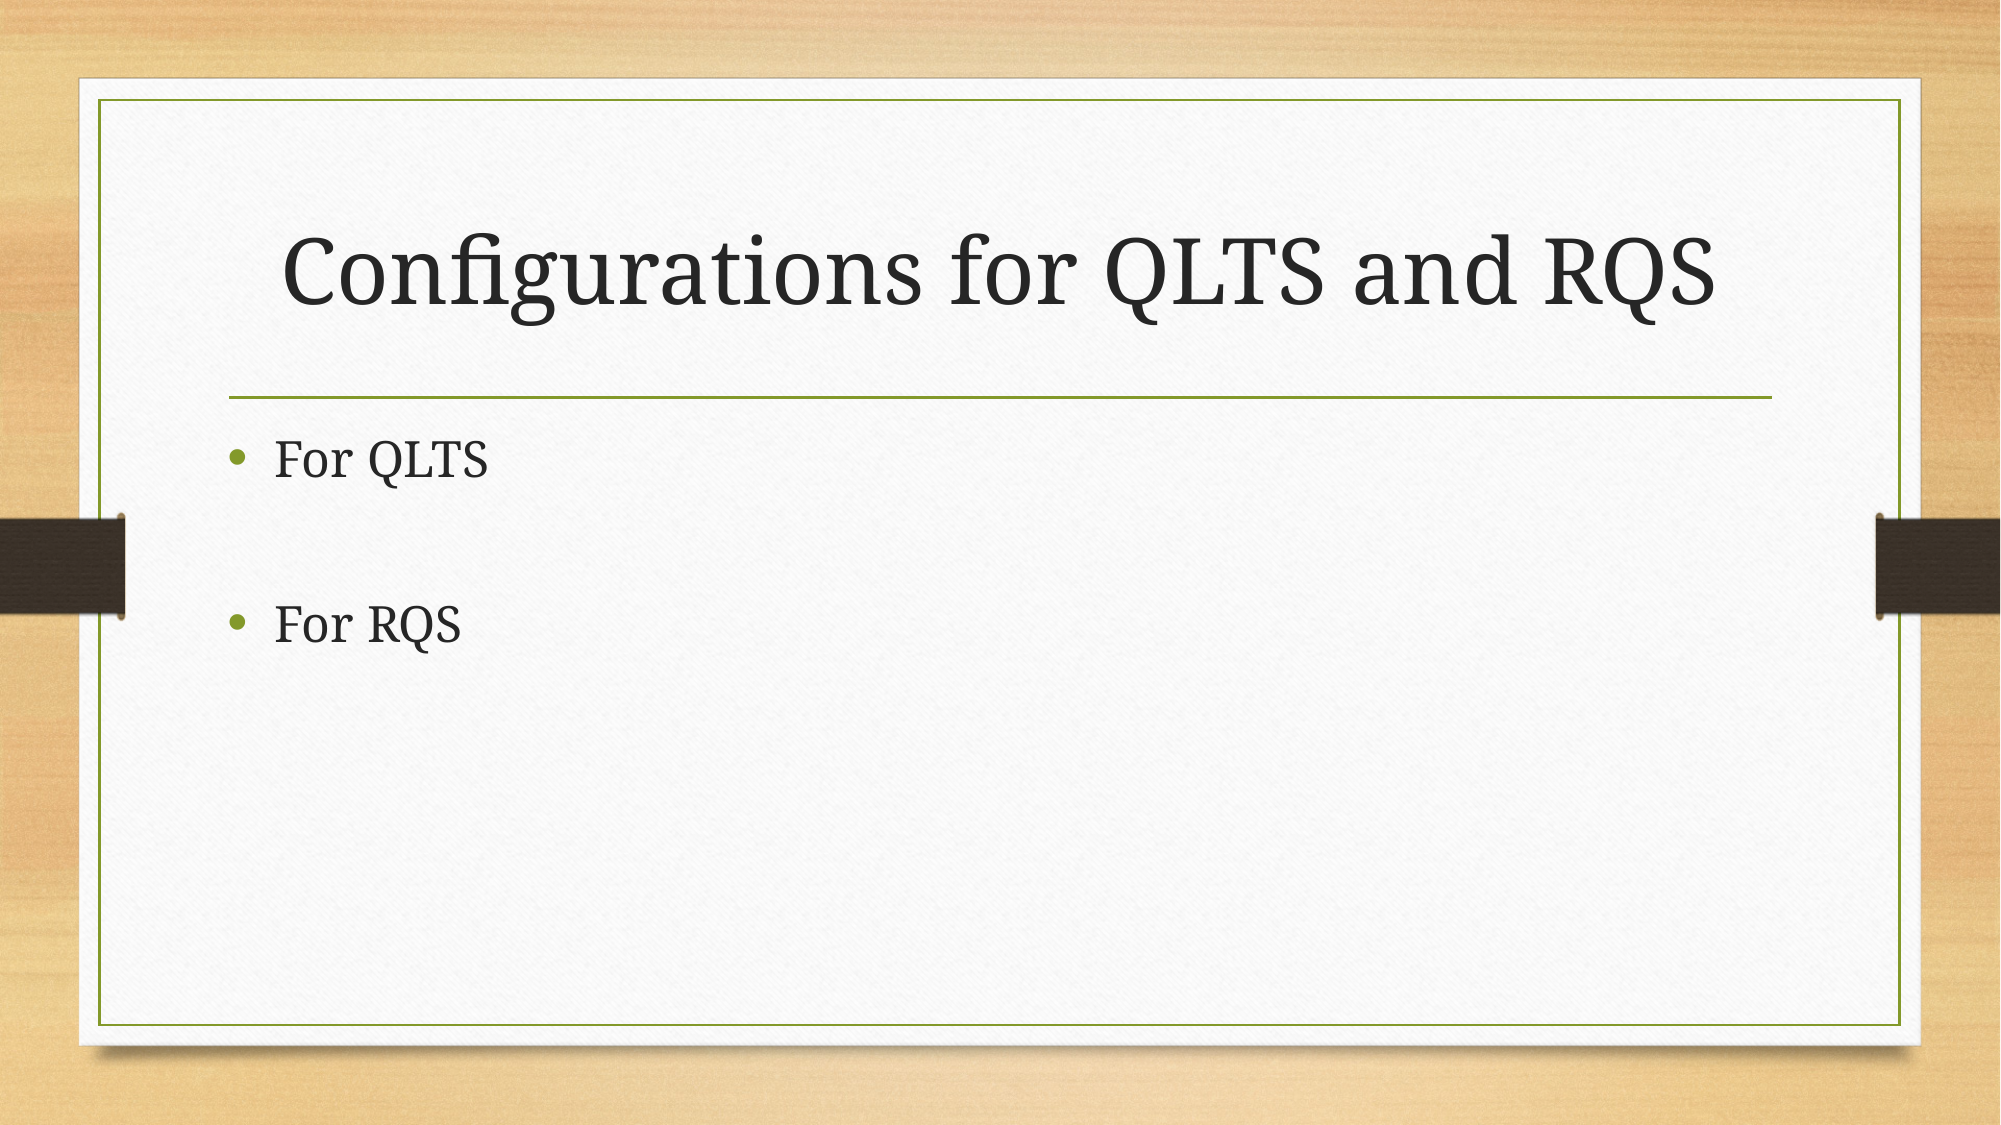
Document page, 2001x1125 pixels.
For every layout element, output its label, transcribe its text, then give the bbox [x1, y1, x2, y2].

picture [0, 0, 2001, 1125]
title Configurations for QLTS and RQS [212, 161, 1788, 375]
